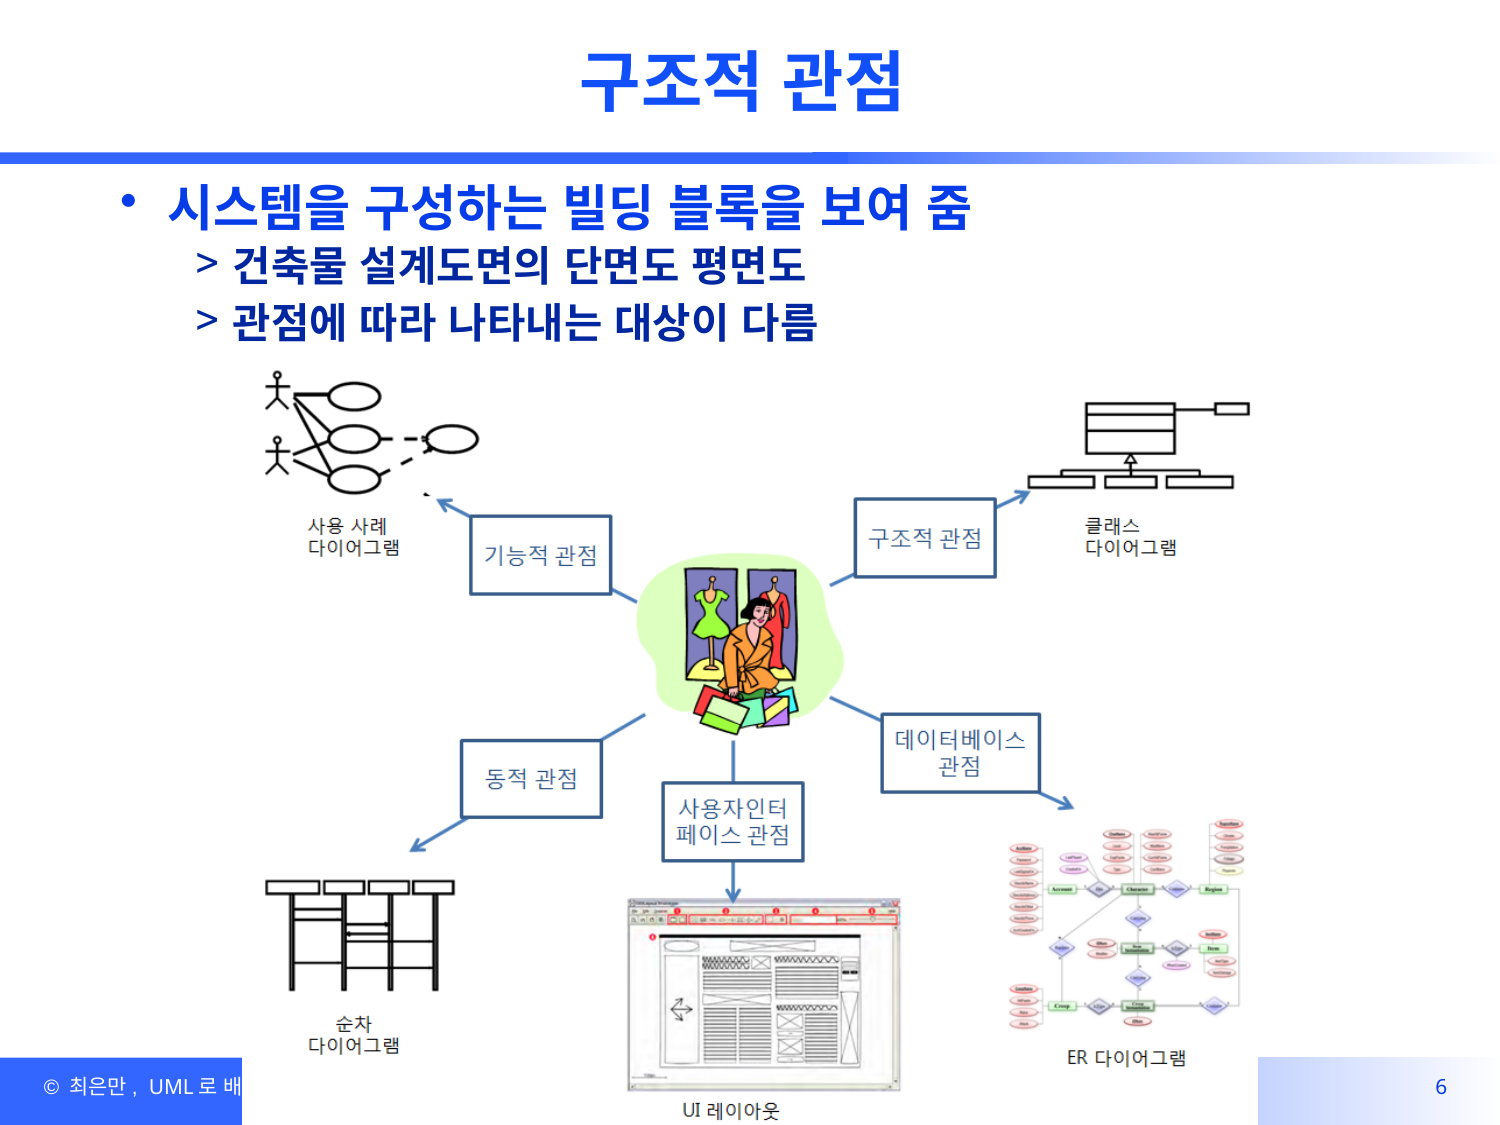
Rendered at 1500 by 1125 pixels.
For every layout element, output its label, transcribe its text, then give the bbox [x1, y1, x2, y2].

list 시스템을 구성하는 빌딩 블록을 보여 줌 건축물 설계도면의 단면도 평면도 관점에 따라 나타내는 대상이 다름 [105, 175, 1388, 1050]
picture [241, 352, 1259, 1125]
title 구조적 관점 [105, 75, 1381, 136]
text_box [0, 0, 1500, 75]
